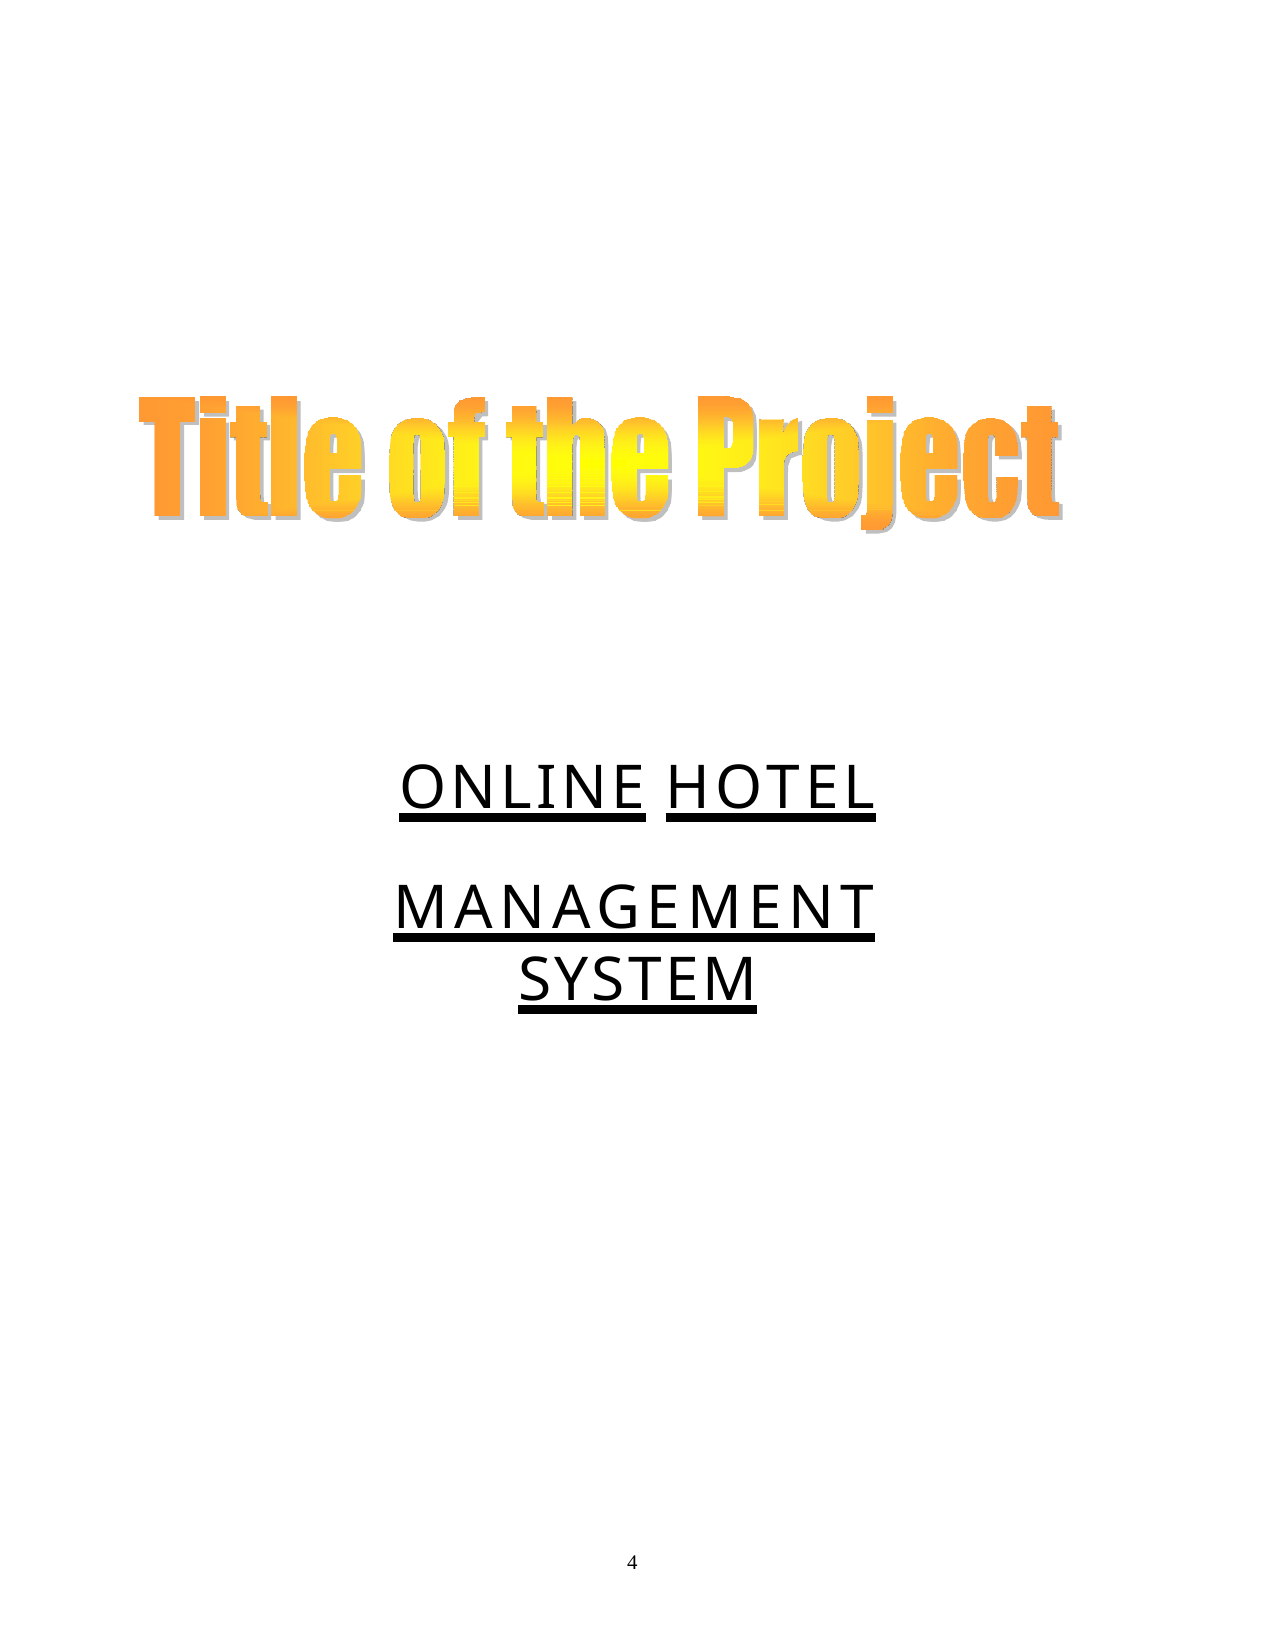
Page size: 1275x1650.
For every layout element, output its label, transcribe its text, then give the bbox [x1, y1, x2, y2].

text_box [506, 396, 673, 523]
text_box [139, 396, 365, 523]
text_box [697, 396, 1063, 534]
title ONLINE HOTEL MANAGEMENT SYSTEM [280, 745, 996, 1024]
slide_number 10 [620, 1551, 655, 1650]
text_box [388, 396, 489, 523]
